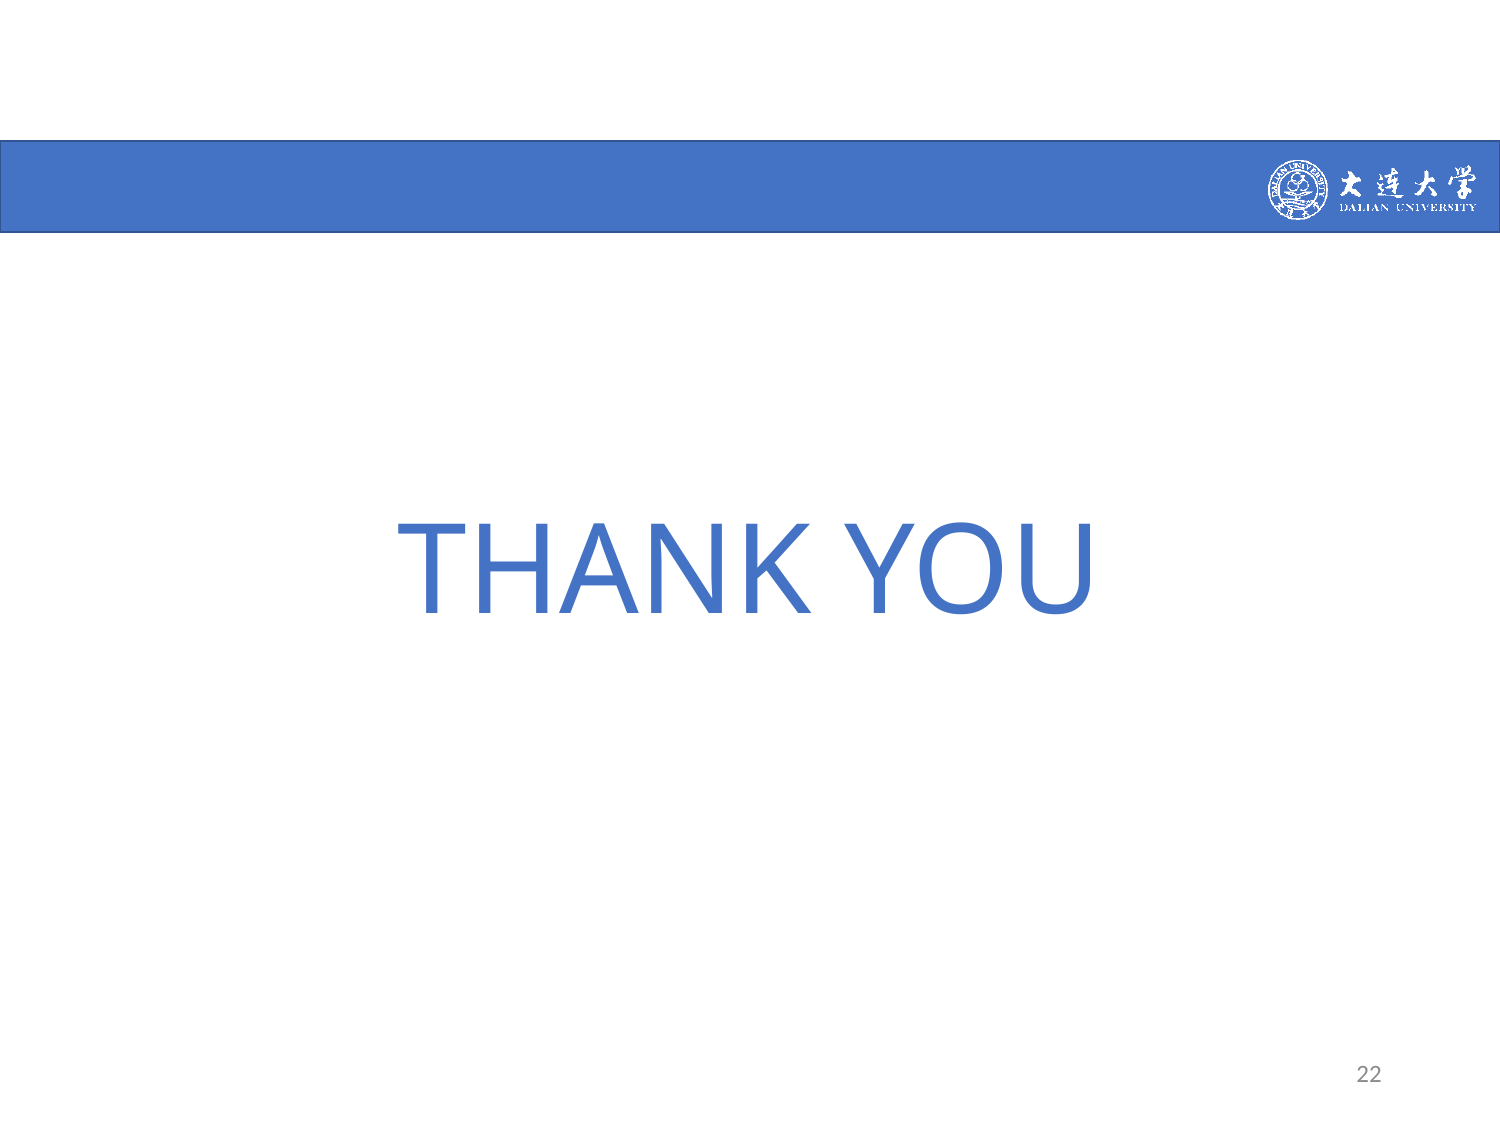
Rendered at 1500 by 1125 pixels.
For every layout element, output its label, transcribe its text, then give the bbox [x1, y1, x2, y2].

text_box THANK YOU [264, 481, 1236, 646]
picture [1244, 147, 1500, 226]
slide_number 22 [1059, 1042, 1397, 1103]
text_box [0, 140, 1500, 233]
